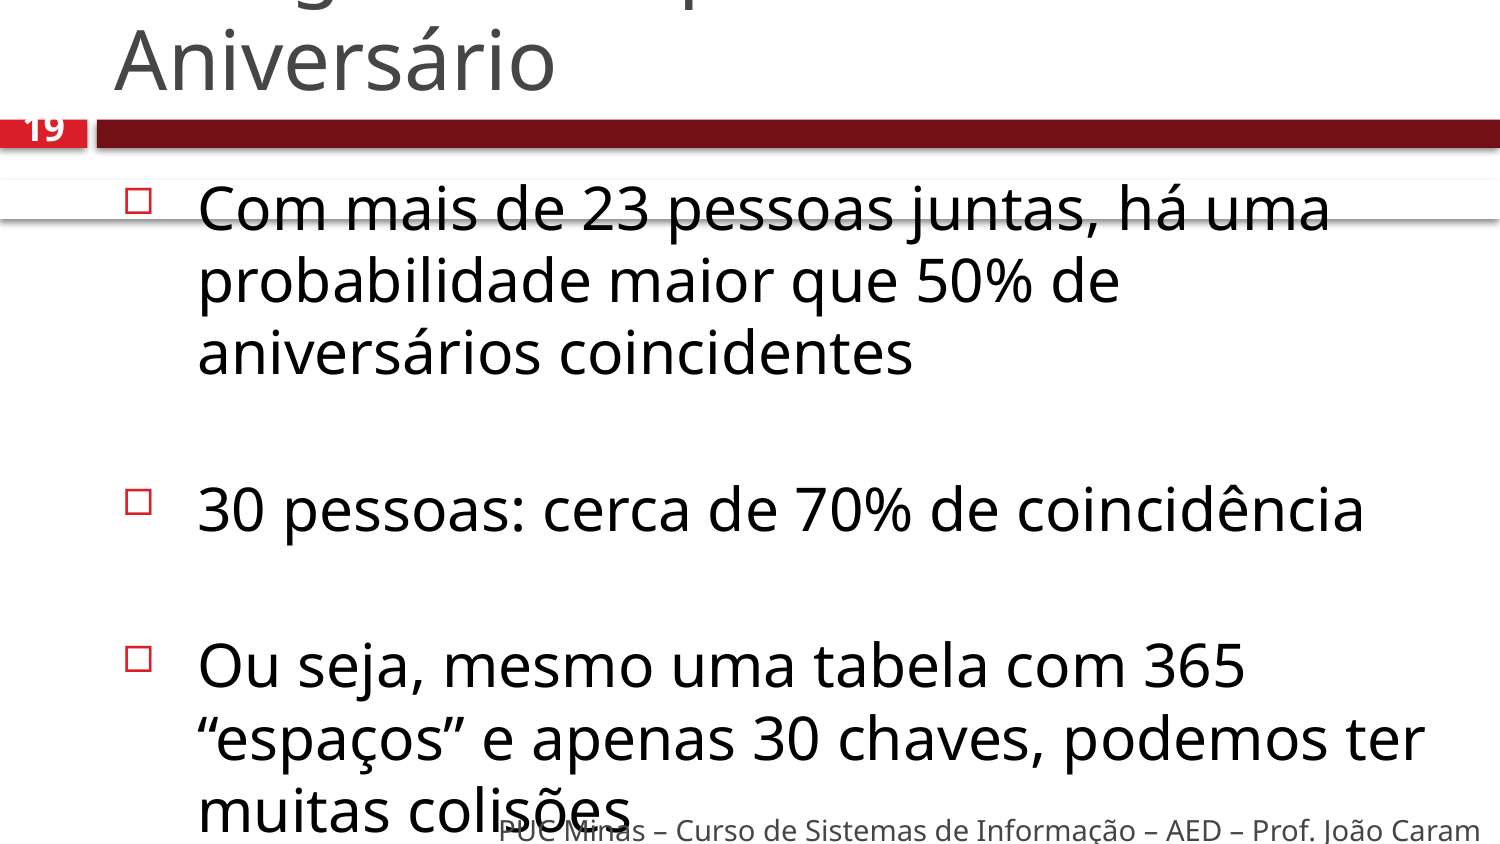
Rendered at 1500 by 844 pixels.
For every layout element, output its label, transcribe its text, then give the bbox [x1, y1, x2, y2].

slide_number 19 [0, 114, 88, 145]
title Código hash – paradoxo do Aniversário [99, 19, 1483, 115]
footer PUC Minas – Curso de Sistemas de Informação – AED – Prof. João Caram [159, 807, 1497, 844]
list Com mais de 23 pessoas juntas, há uma probabilidade maior que 50% de aniversários coincidentes 30 pessoas: cerca de 70% de coincidência Ou seja, mesmo uma tabela com 365 “espaços” e apenas 30 chaves, podemos ter muitas colisões [99, 161, 1483, 800]
